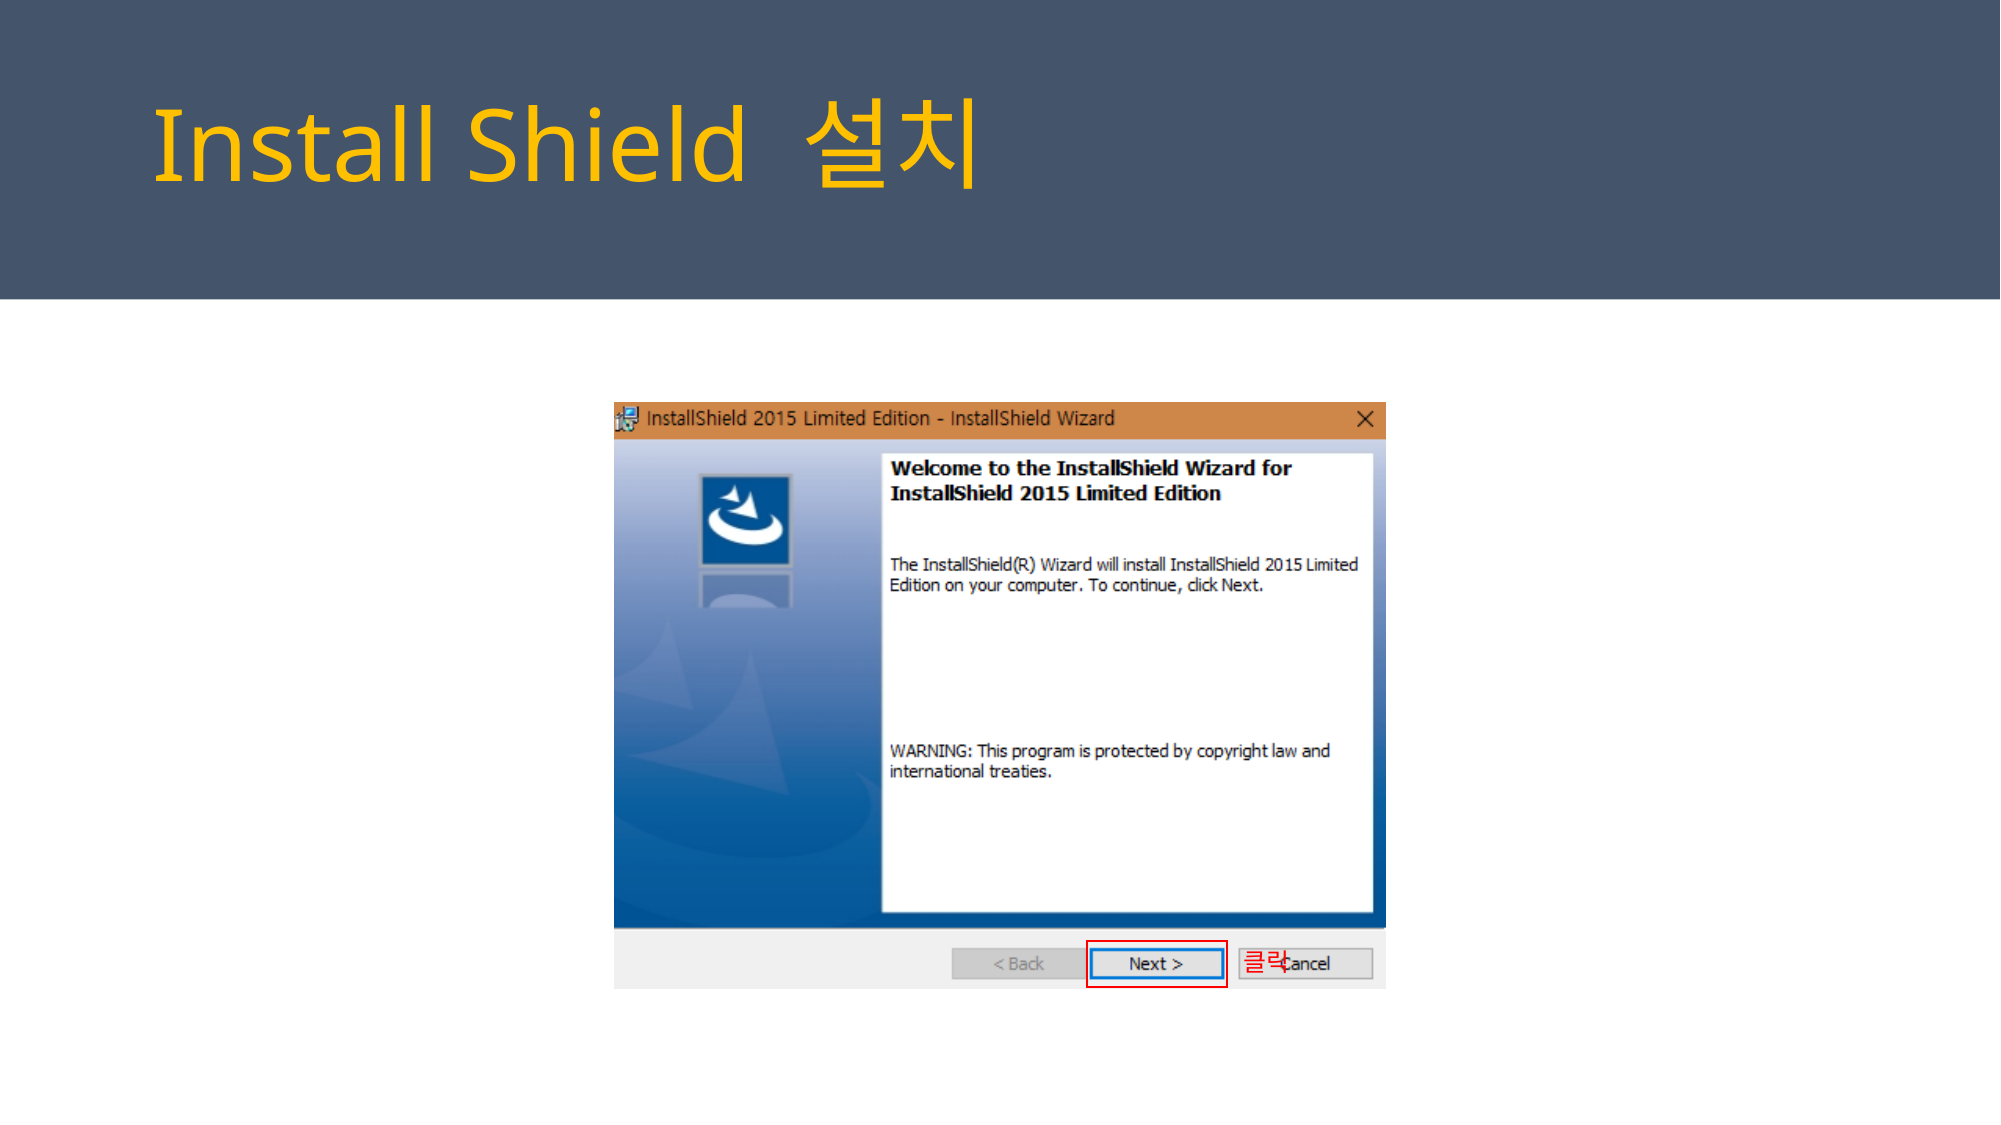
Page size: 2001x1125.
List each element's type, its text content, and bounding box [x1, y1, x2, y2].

text_box Install Shield 설치 [137, 59, 1863, 239]
picture [614, 402, 1386, 989]
